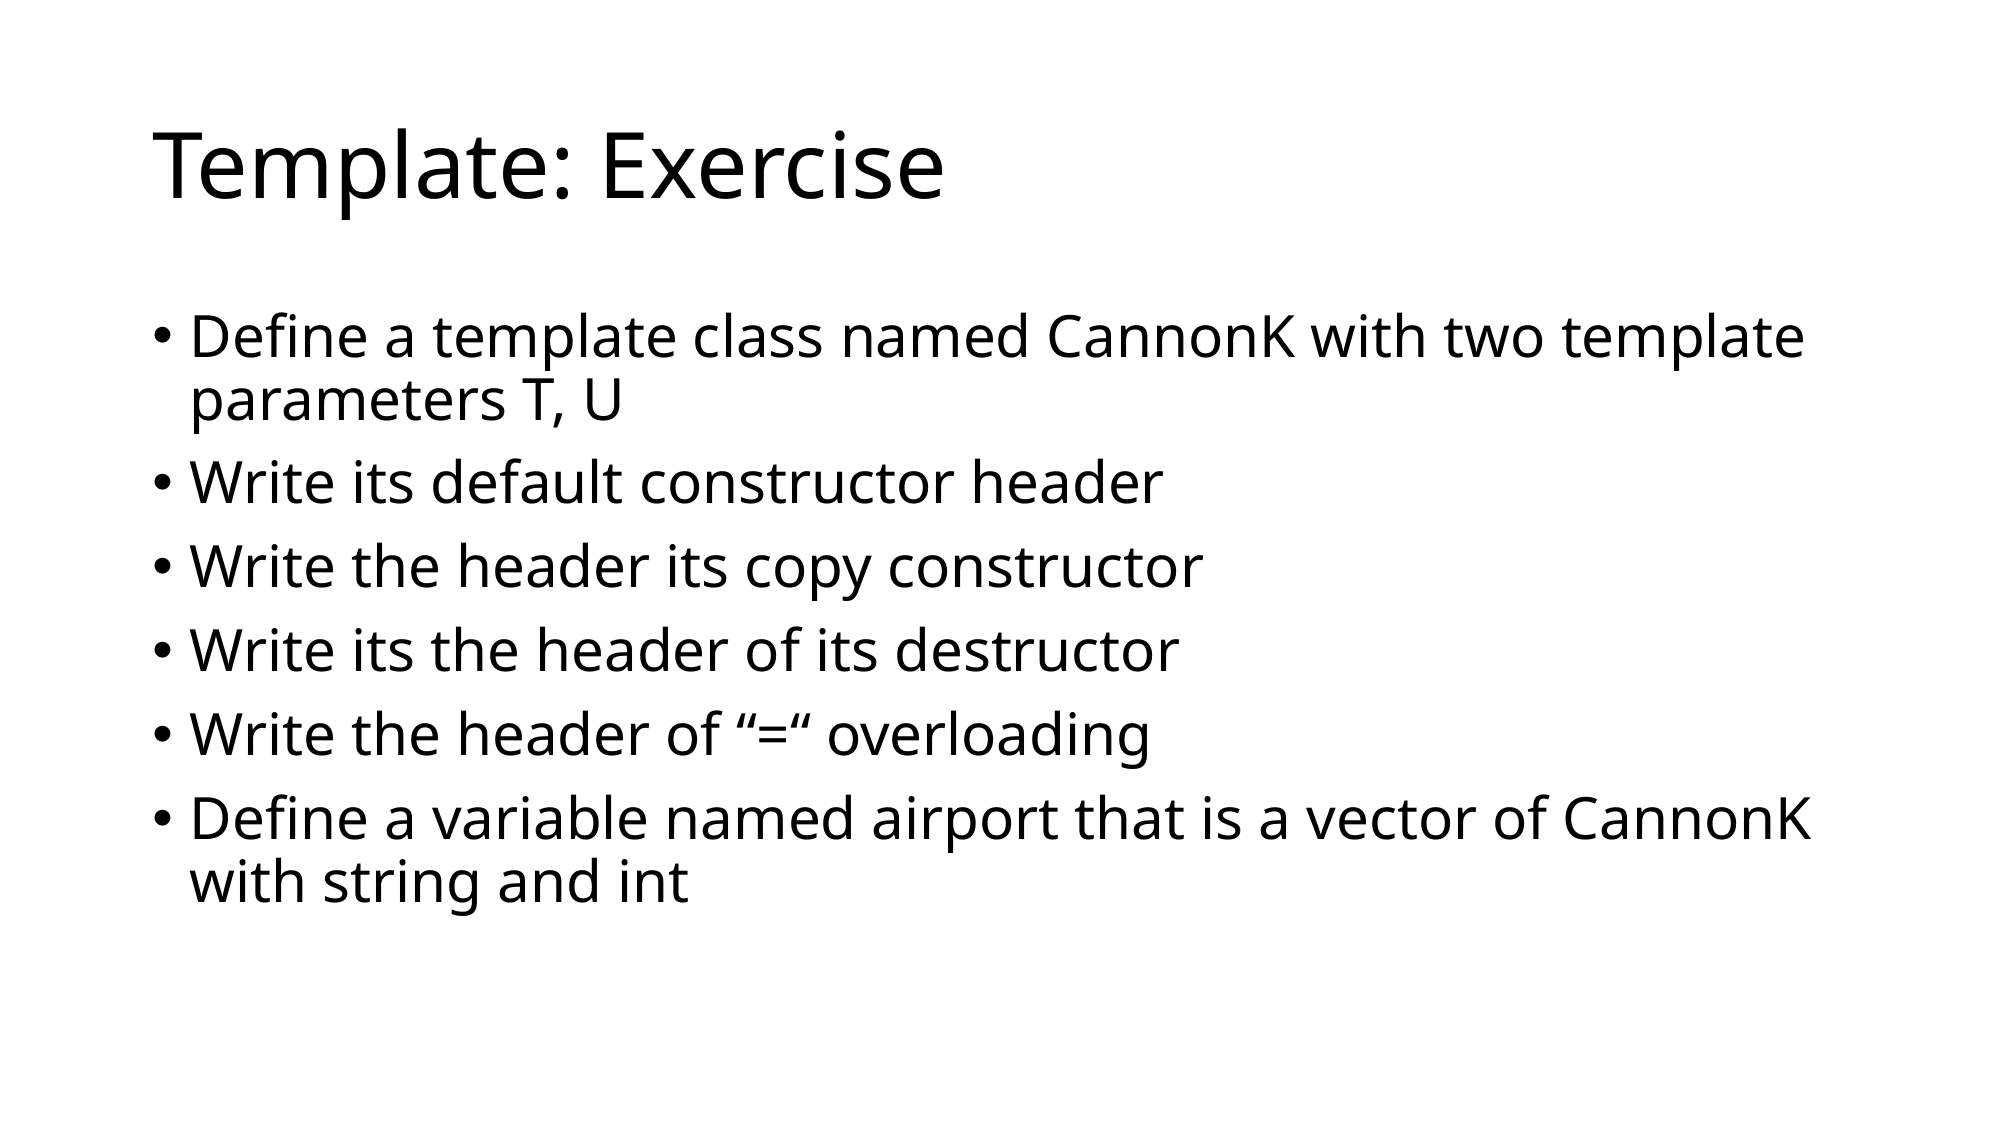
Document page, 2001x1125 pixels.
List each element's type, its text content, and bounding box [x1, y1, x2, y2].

list Define a template class named CannonK with two template parameters T, U Write its default constructor header Write the header its copy constructor Write its the header of its destructor Write the header of “=“ overloading Define a variable named airport that is a vector of CannonK with string and int [137, 299, 1863, 1014]
title Template: Exercise [137, 59, 1863, 278]
